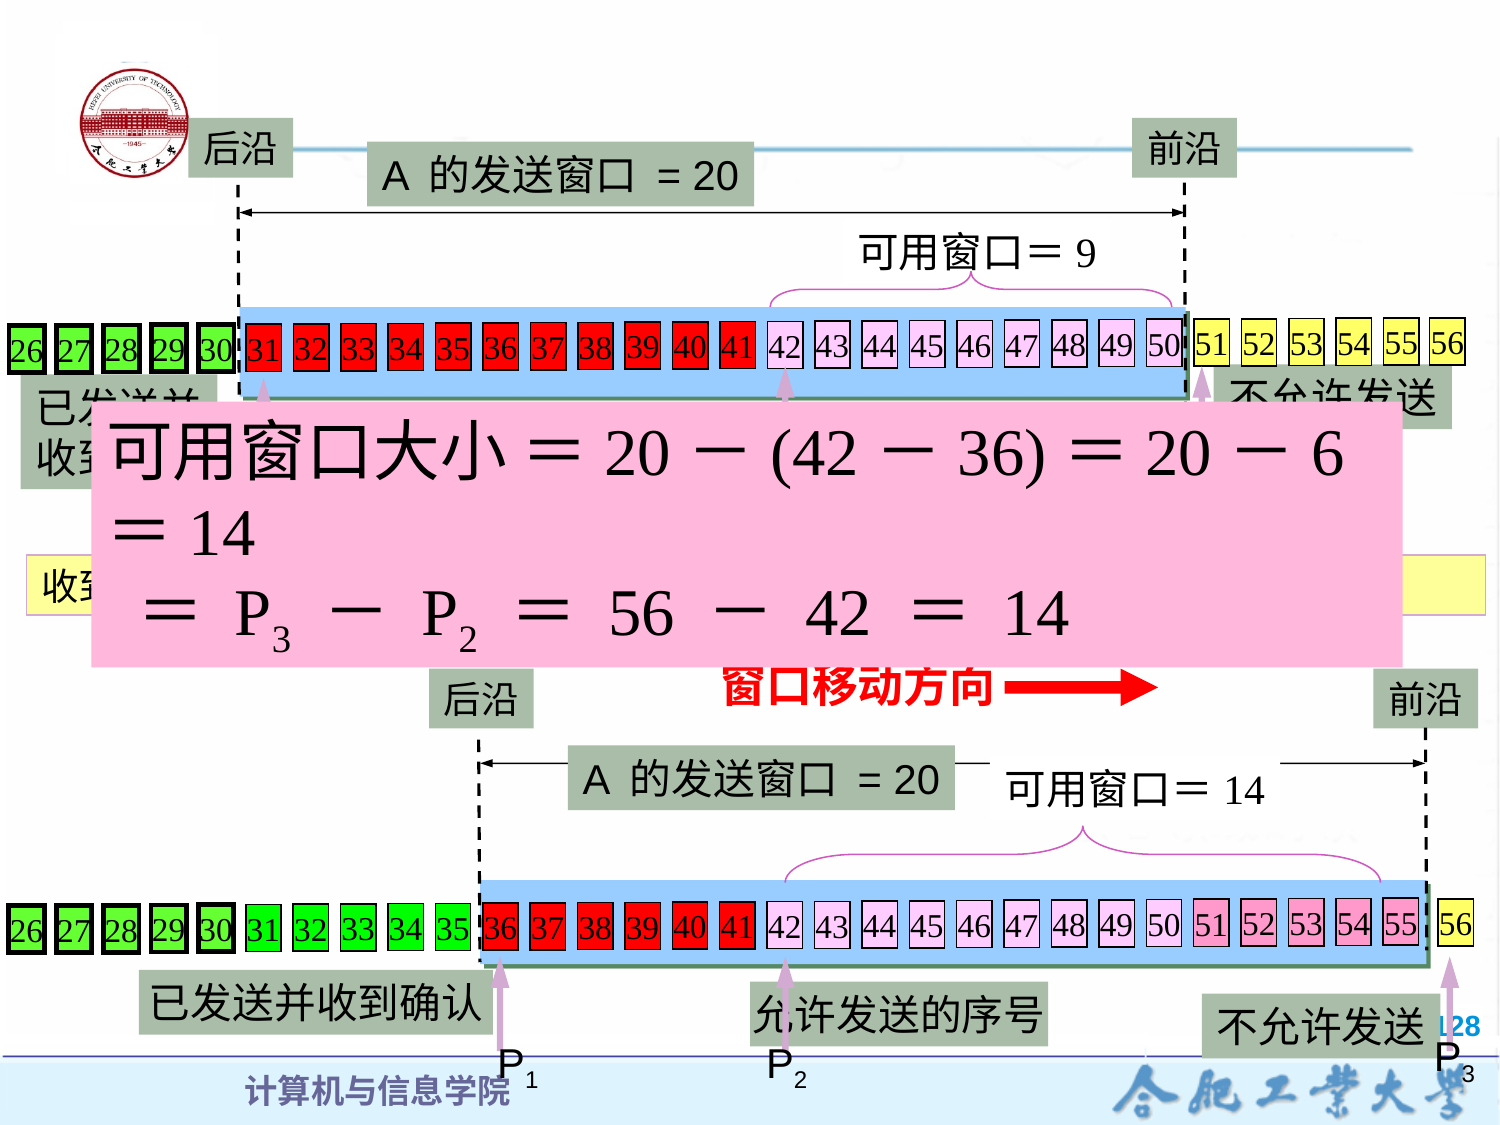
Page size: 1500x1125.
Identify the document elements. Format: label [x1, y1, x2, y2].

text_box [151, 324, 187, 372]
text_box [188, 117, 294, 178]
text_box [367, 141, 755, 207]
text_box [8, 218, 1492, 1095]
text_box [238, 204, 1185, 217]
text_box [56, 325, 92, 373]
text_box [9, 325, 45, 373]
text_box [1132, 117, 1237, 178]
picture [0, 0, 1500, 1125]
text_box [103, 324, 140, 373]
text_box [198, 324, 235, 372]
picture [1202, 367, 1213, 401]
